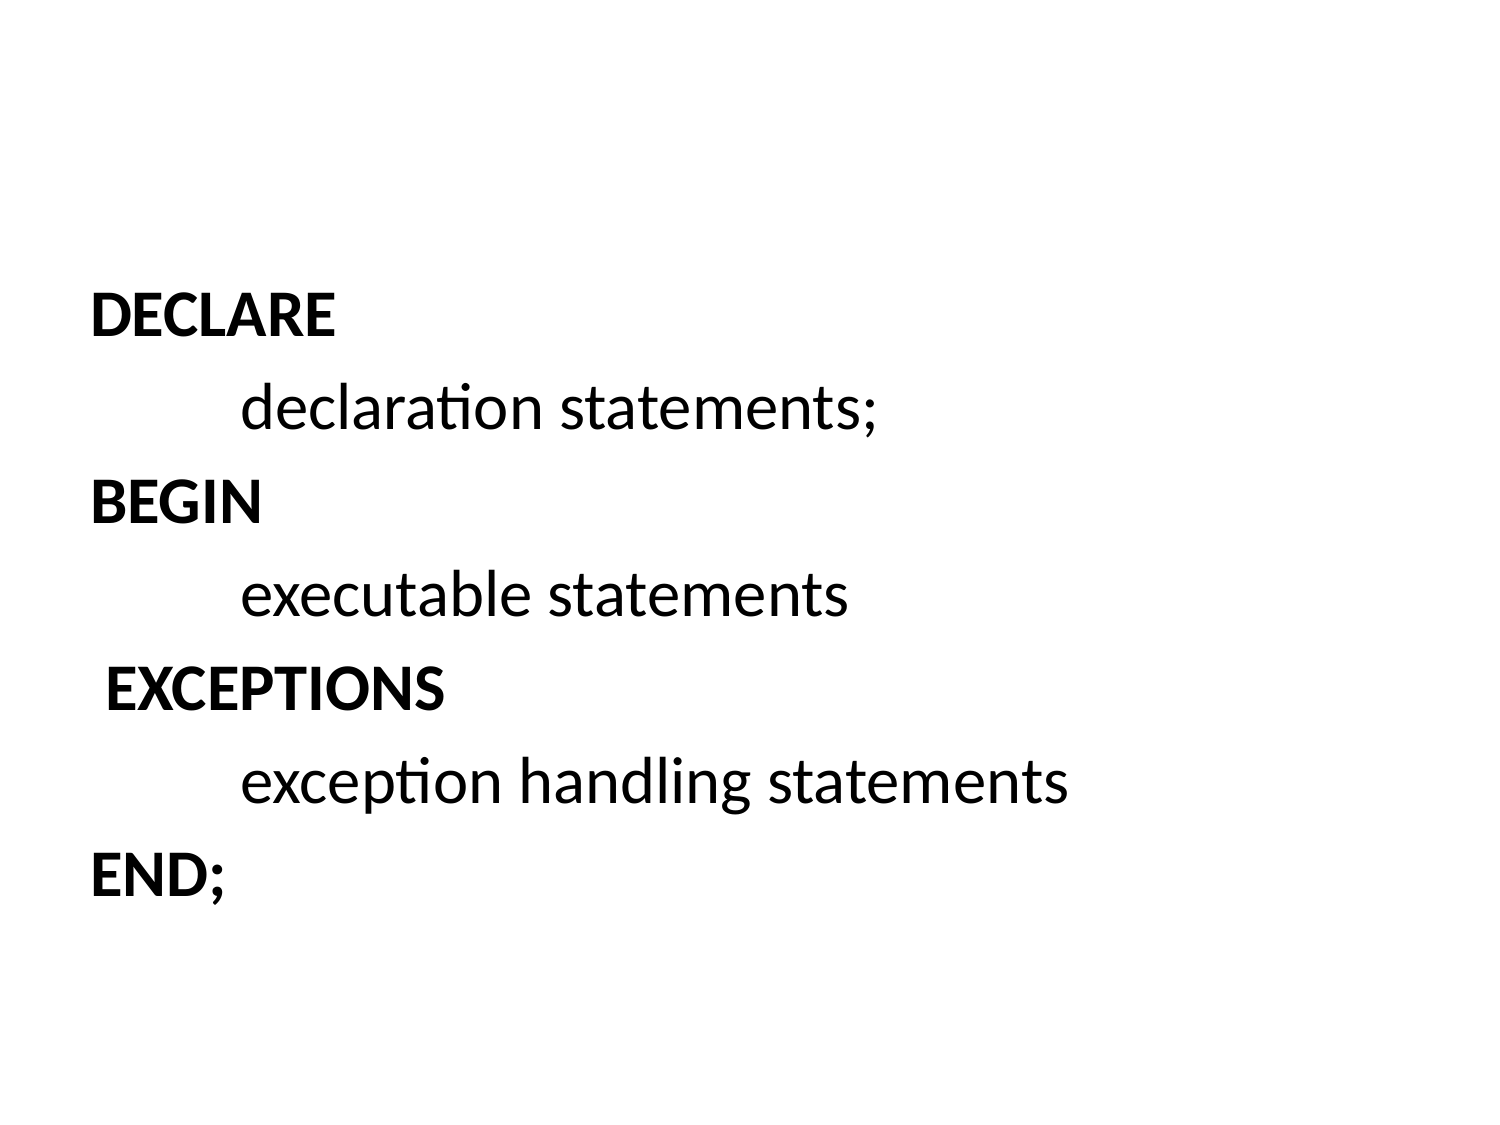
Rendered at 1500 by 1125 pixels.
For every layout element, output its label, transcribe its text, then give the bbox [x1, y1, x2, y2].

list DECLARE declaration statements; BEGIN executable statements EXCEPTIONS exception handling statements END; [75, 262, 1425, 1005]
